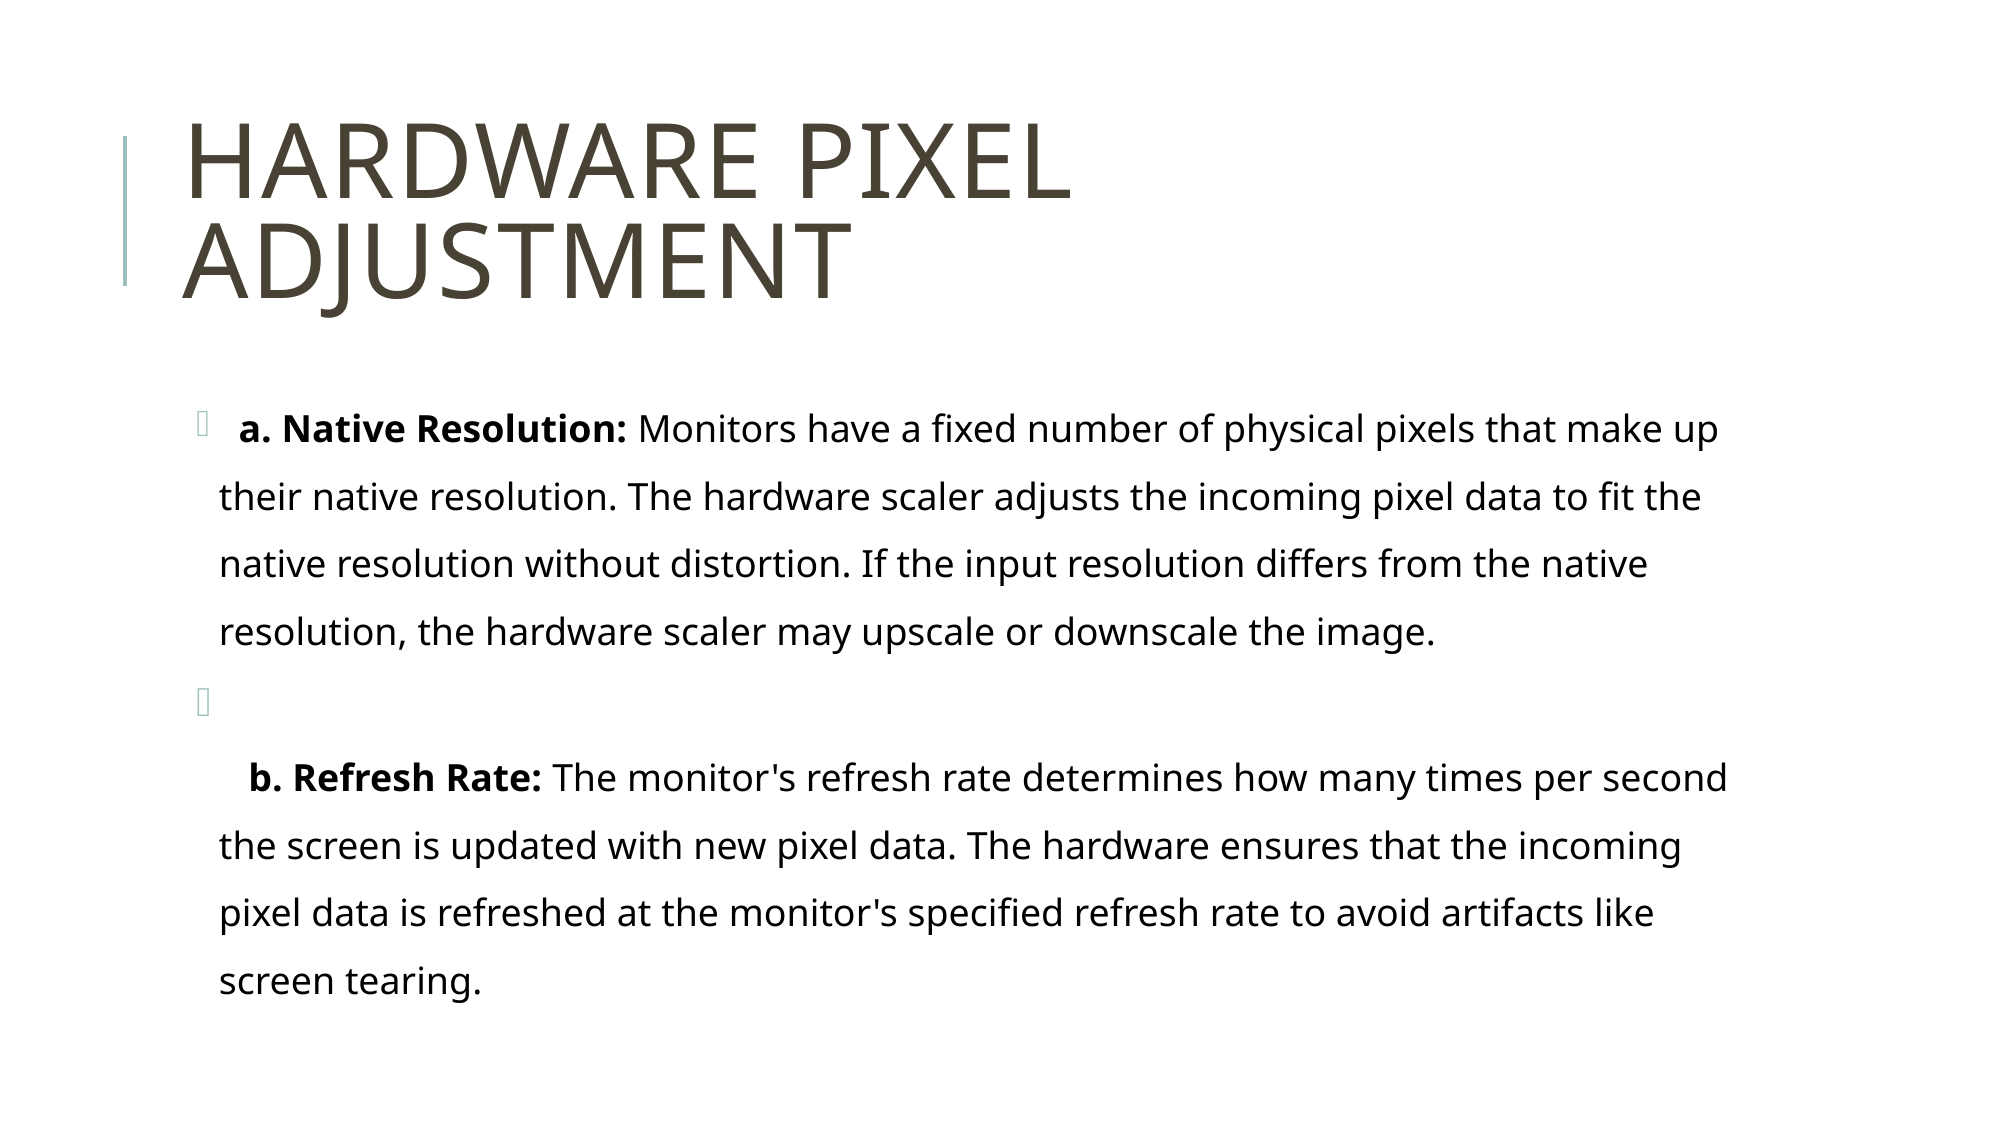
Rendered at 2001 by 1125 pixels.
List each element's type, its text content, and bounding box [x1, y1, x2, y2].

title Hardware pixel adjustment [168, 96, 1763, 342]
list a. Native Resolution: Monitors have a fixed number of physical pixels that make up their native resolution. The hardware scaler adjusts the incoming pixel data to fit the native resolution without distortion. If the input resolution differs from the native resolution, the hardware scaler may upscale or downscale the image. b. Refresh Rate: The monitor's refresh rate determines how many times per second the screen is updated with new pixel data. The hardware ensures that the incoming pixel data is refreshed at the monitor's specified refresh rate to avoid artifacts like screen tearing. [168, 375, 1763, 1035]
